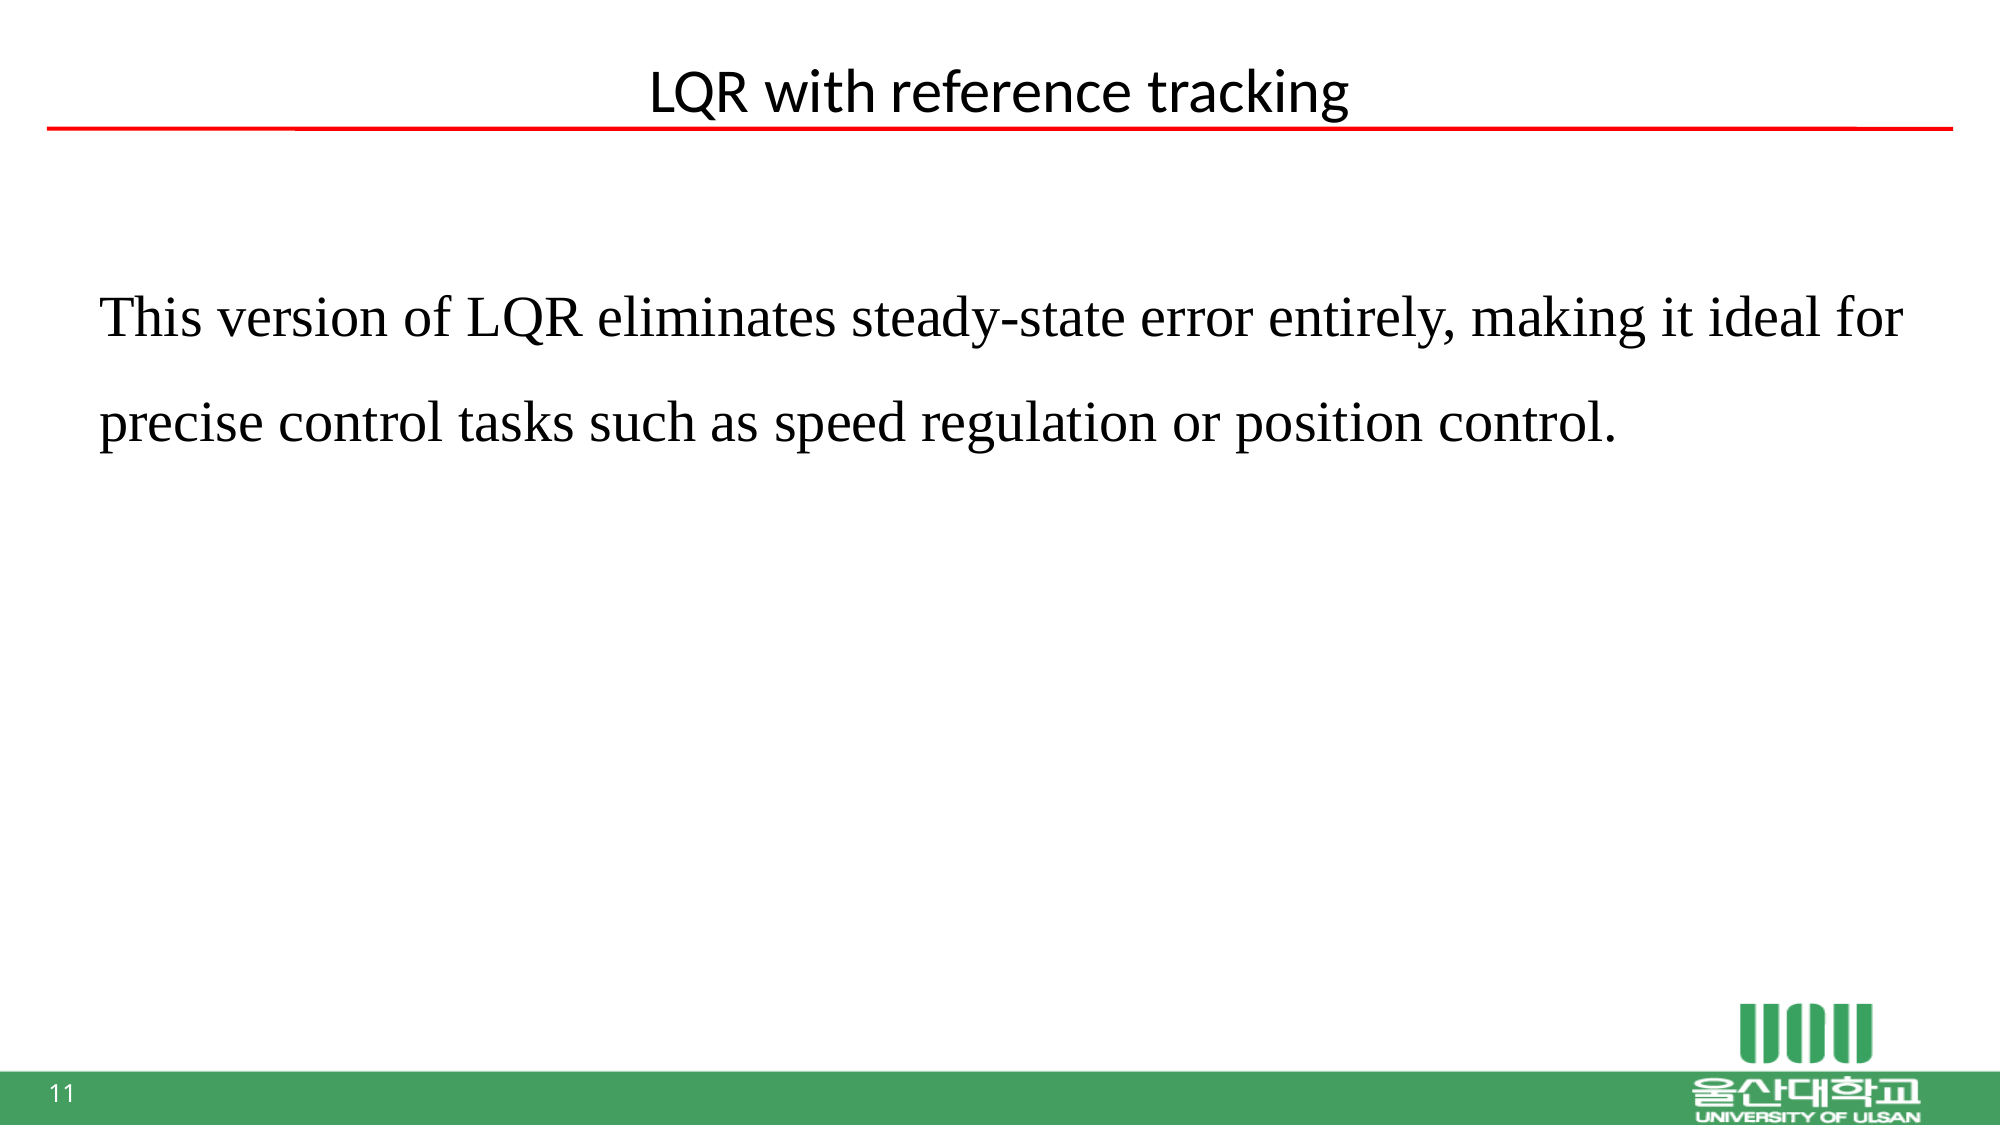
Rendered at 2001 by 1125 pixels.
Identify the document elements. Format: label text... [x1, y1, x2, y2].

text_box This version of LQR eliminates steady-state error entirely, making it ideal for precise control tasks such as speed regulation or position control. [46, 140, 1954, 1060]
title LQR with reference tracking [46, 46, 1954, 130]
picture [0, 51, 2000, 1125]
